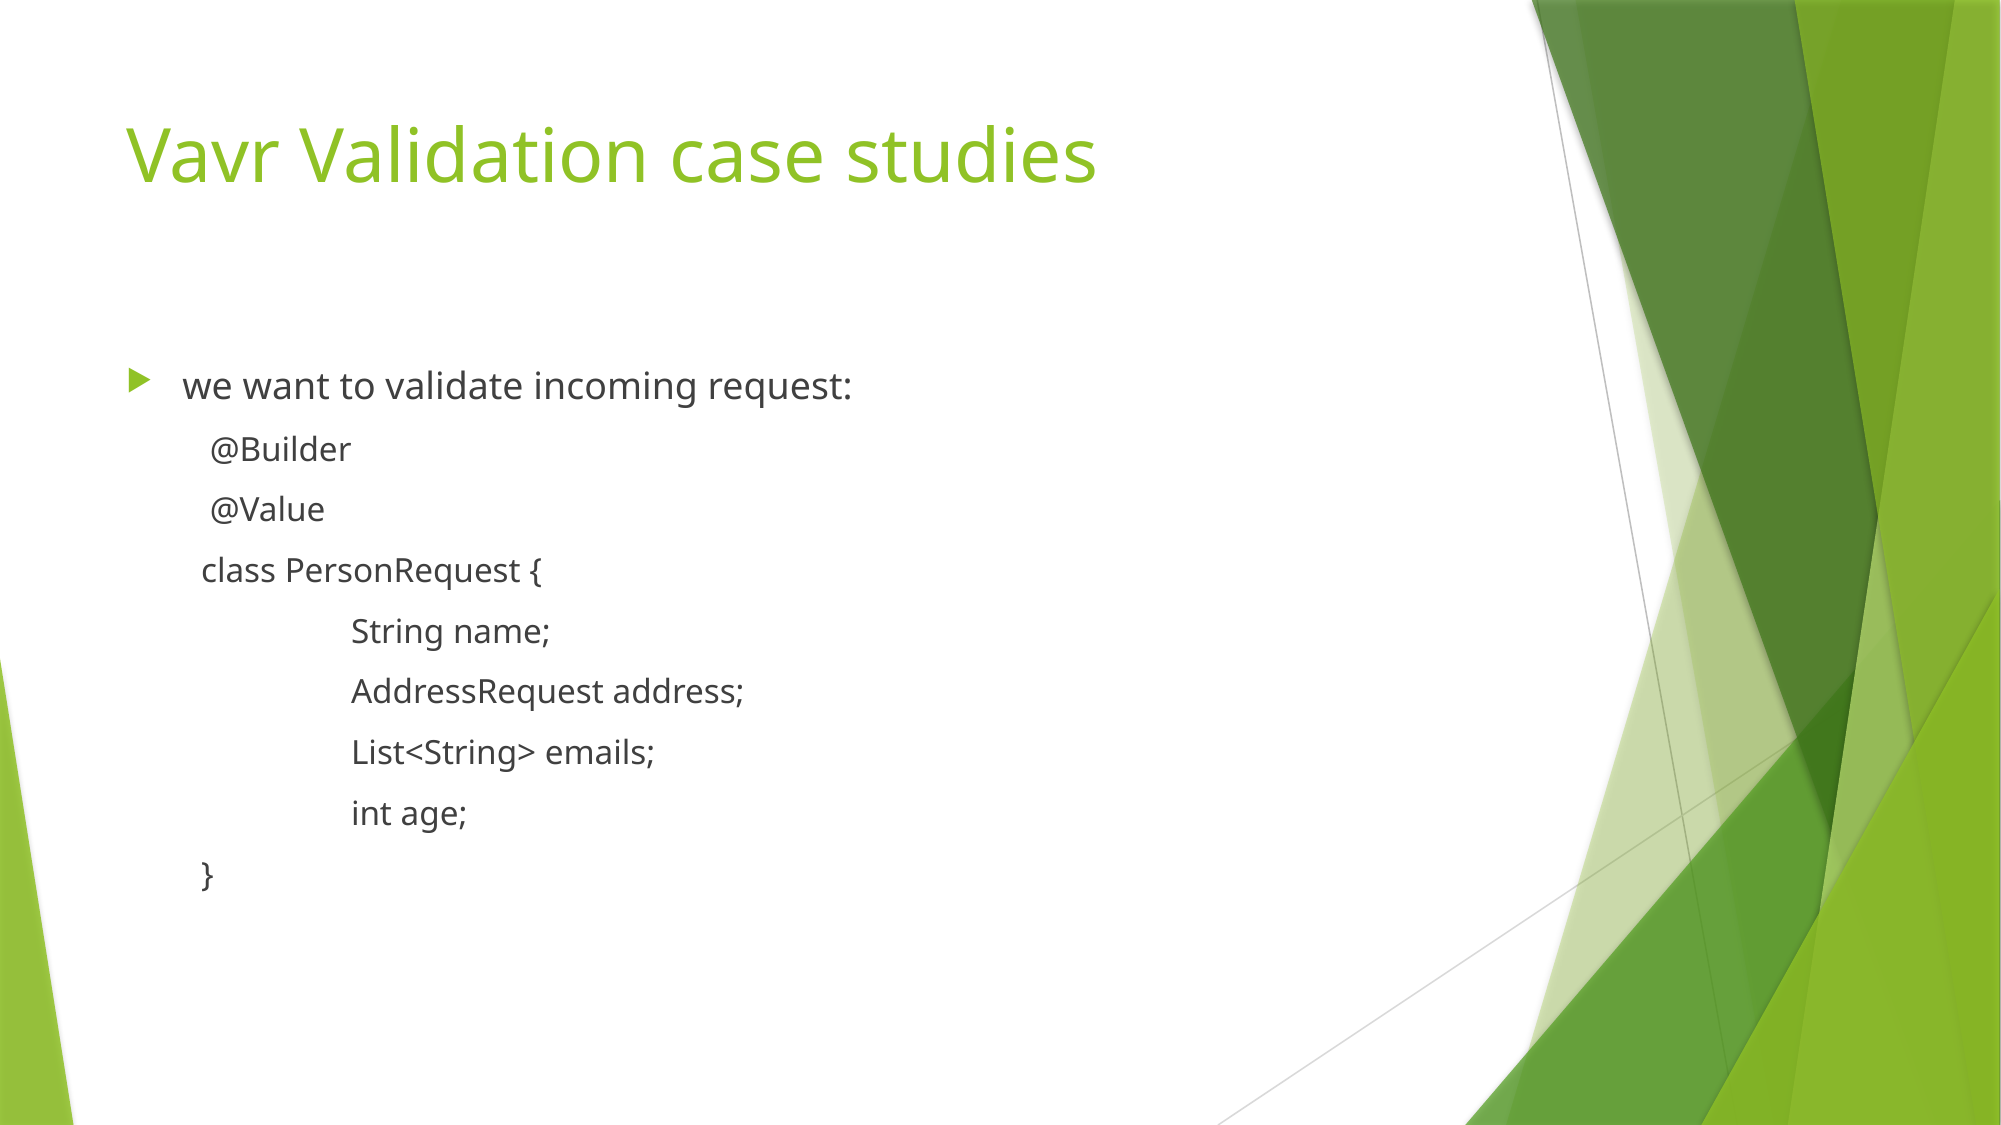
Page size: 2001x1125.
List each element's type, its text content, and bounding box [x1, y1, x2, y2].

title Vavr Validation case studies [111, 99, 1522, 317]
list we want to validate incoming request: @Builder @Value class PersonRequest { String name; AddressRequest address; List<String> emails; int age; } [111, 354, 1522, 992]
